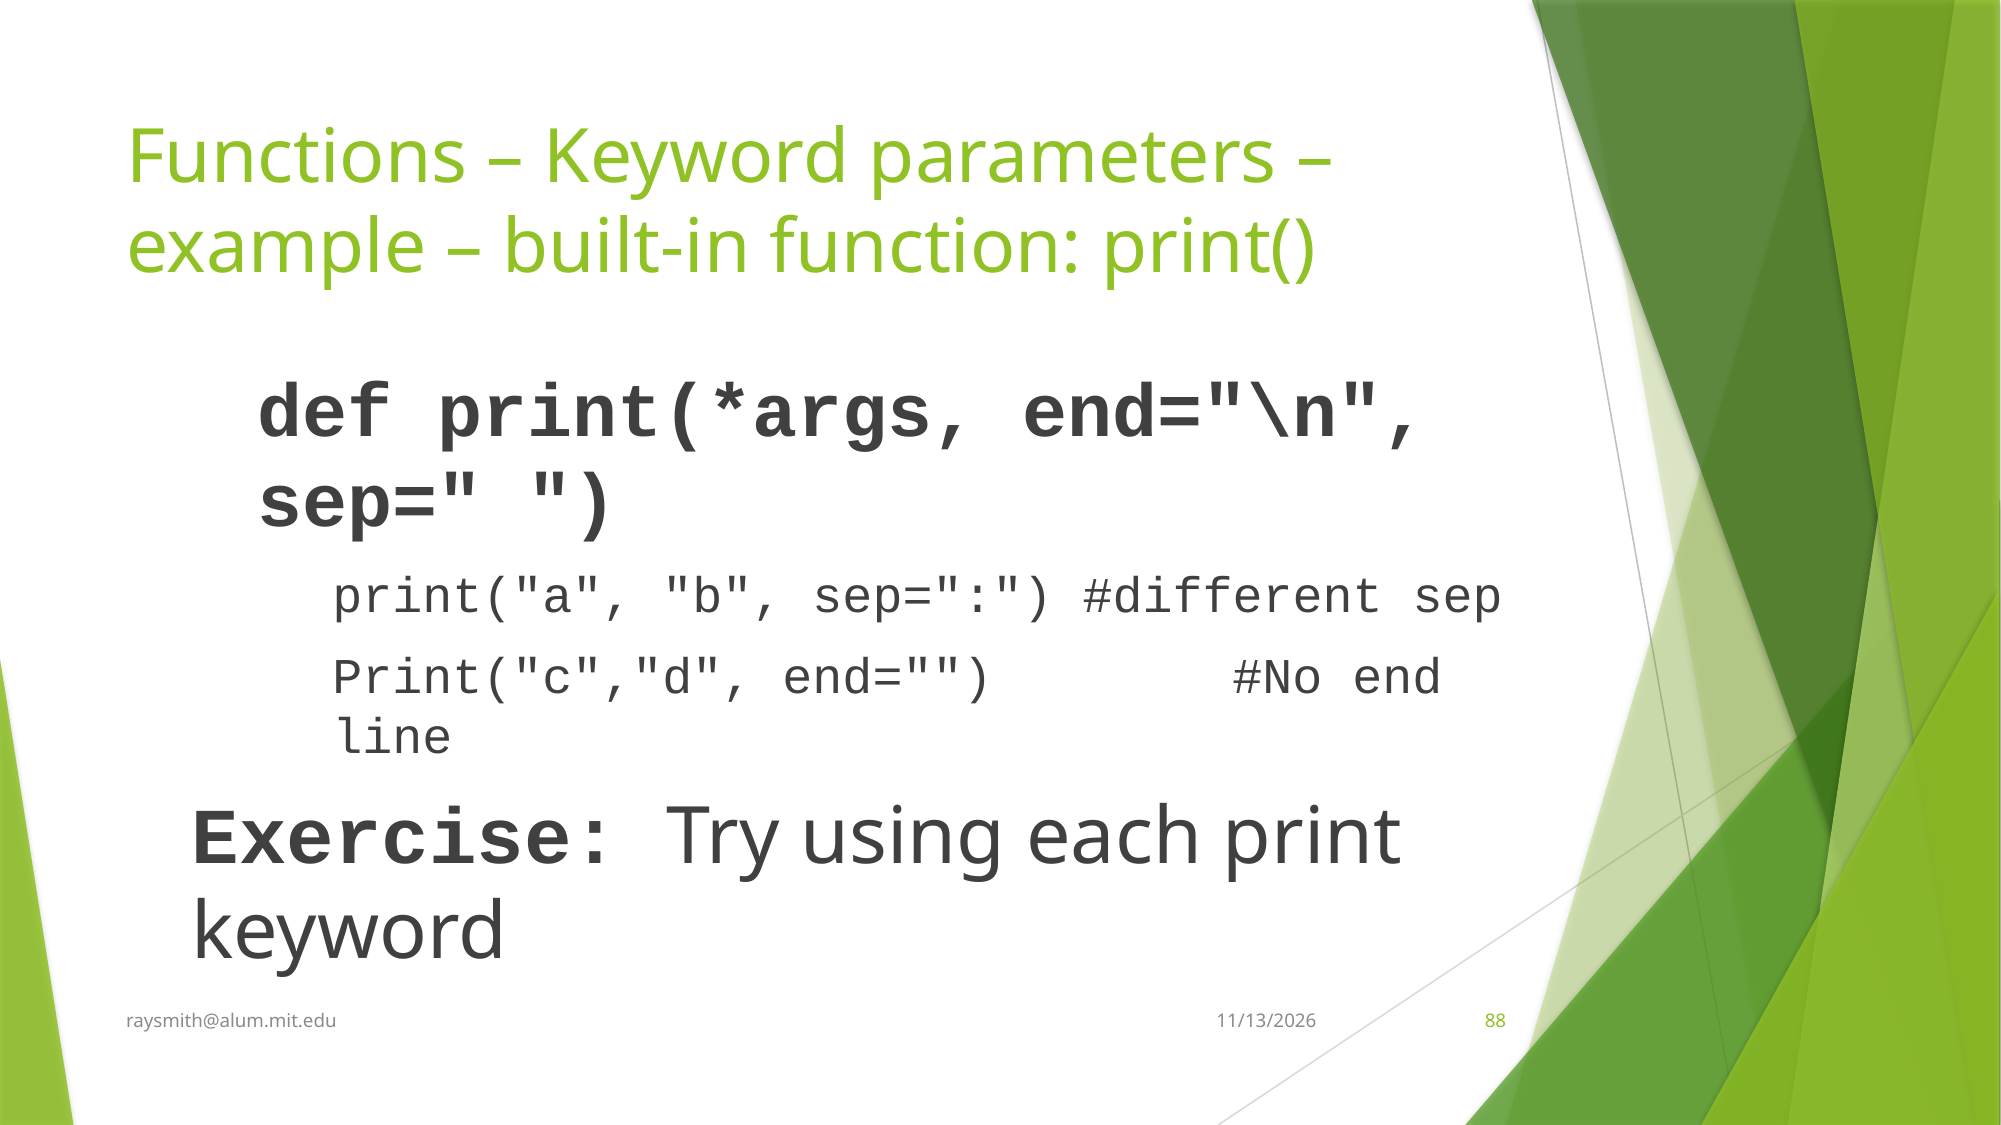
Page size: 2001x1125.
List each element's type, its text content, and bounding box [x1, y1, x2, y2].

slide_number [1181, 991, 1332, 1051]
list def print(*args, end="\n", sep=" ") print("a", "b", sep=":") #different sep Print("c","d", end="") #No end line Exercise: Try using each print keyword [111, 354, 1522, 992]
footer raysmith@alum.mit.edu [111, 991, 1145, 1051]
title Functions – Keyword parameters – example – built-in function: print() [111, 99, 1522, 317]
slide_number 88 [1409, 991, 1522, 1051]
